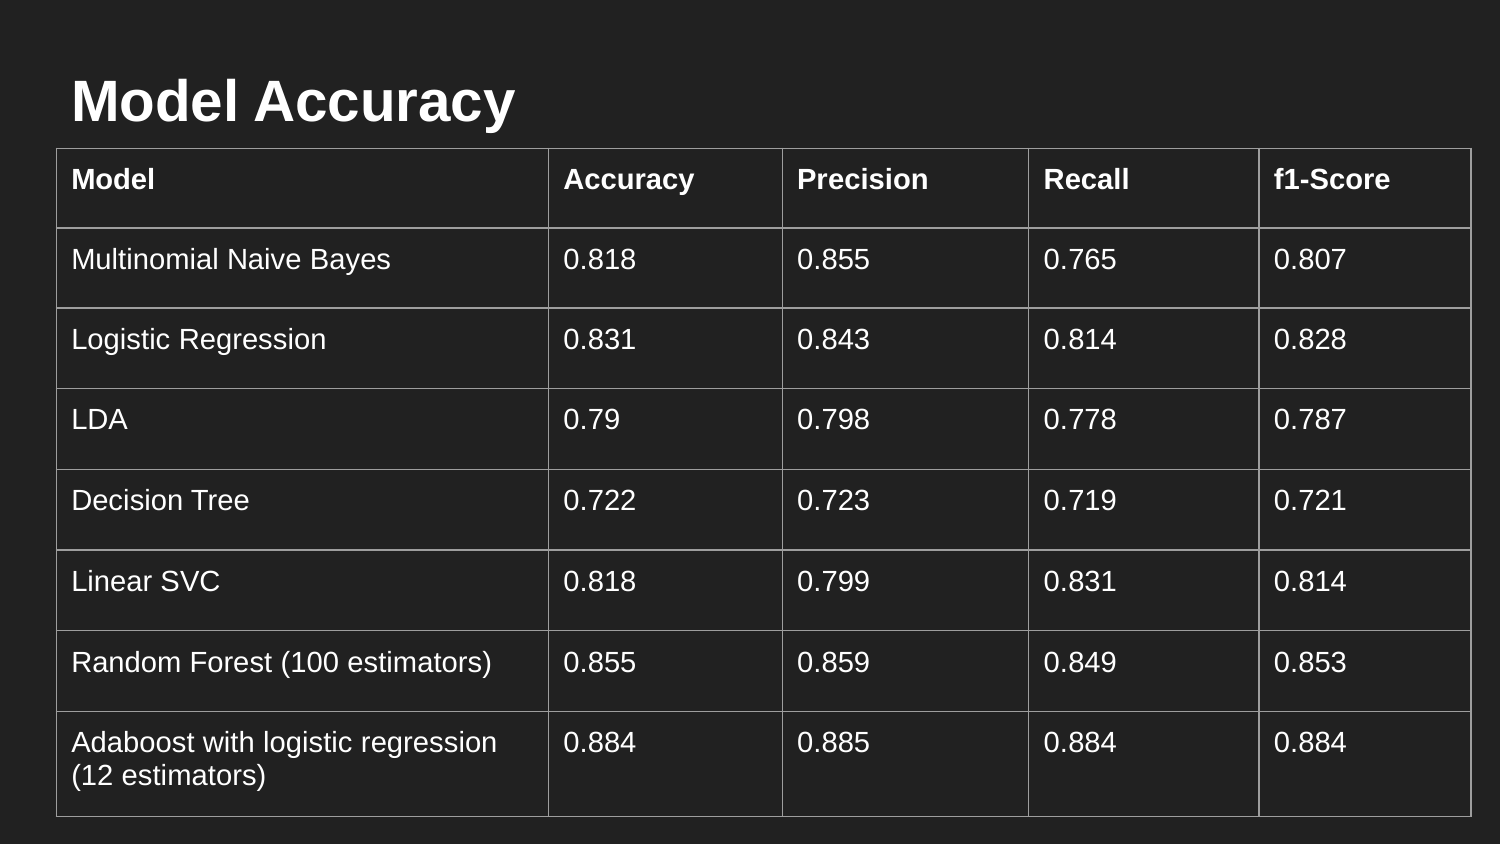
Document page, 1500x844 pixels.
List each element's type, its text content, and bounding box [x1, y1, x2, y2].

table_cell 0.831 [1029, 551, 1258, 630]
text_box Model Accuracy [56, 47, 1305, 128]
table_cell LDA [57, 389, 548, 469]
table_cell 0.765 [1029, 229, 1258, 307]
table_cell 0.778 [1029, 389, 1258, 469]
table_cell 0.843 [783, 309, 1028, 388]
table_cell 0.79 [549, 389, 782, 469]
table_cell 0.831 [549, 309, 782, 388]
table_cell 0.884 [1029, 712, 1258, 816]
table_header Accuracy [549, 149, 782, 227]
table_cell 0.798 [783, 389, 1028, 469]
table_cell 0.719 [1029, 470, 1258, 549]
table_cell 0.884 [549, 712, 782, 816]
table_cell Logistic Regression [57, 309, 548, 388]
table_cell Decision Tree [57, 470, 548, 549]
table_cell 0.721 [1260, 470, 1470, 549]
table_header Recall [1029, 149, 1258, 227]
table_cell Linear SVC [57, 551, 548, 630]
table_cell 0.799 [783, 551, 1028, 630]
table_cell 0.855 [549, 631, 782, 711]
table_cell Random Forest (100 estimators) [57, 631, 548, 711]
table_header Model [57, 149, 548, 227]
table_header f1-Score [1260, 149, 1470, 227]
table_cell Multinomial Naive Bayes [57, 229, 548, 307]
table_cell 0.787 [1260, 389, 1470, 469]
table_cell 0.818 [549, 551, 782, 630]
table_cell 0.722 [549, 470, 782, 549]
table_cell 0.885 [783, 712, 1028, 816]
table_cell 0.818 [549, 229, 782, 307]
table_cell 0.855 [783, 229, 1028, 307]
table_cell 0.814 [1260, 551, 1470, 630]
table_cell 0.828 [1260, 309, 1470, 388]
table_header Precision [783, 149, 1028, 227]
table_cell 0.849 [1029, 631, 1258, 711]
table_cell 0.853 [1260, 631, 1470, 711]
table_cell 0.814 [1029, 309, 1258, 388]
table_cell 0.859 [783, 631, 1028, 711]
table_cell 0.807 [1260, 229, 1470, 307]
table_cell 0.884 [1260, 712, 1470, 816]
table_cell Adaboost with logistic regression (12 estimators) [57, 712, 548, 816]
table_cell 0.723 [783, 470, 1028, 549]
